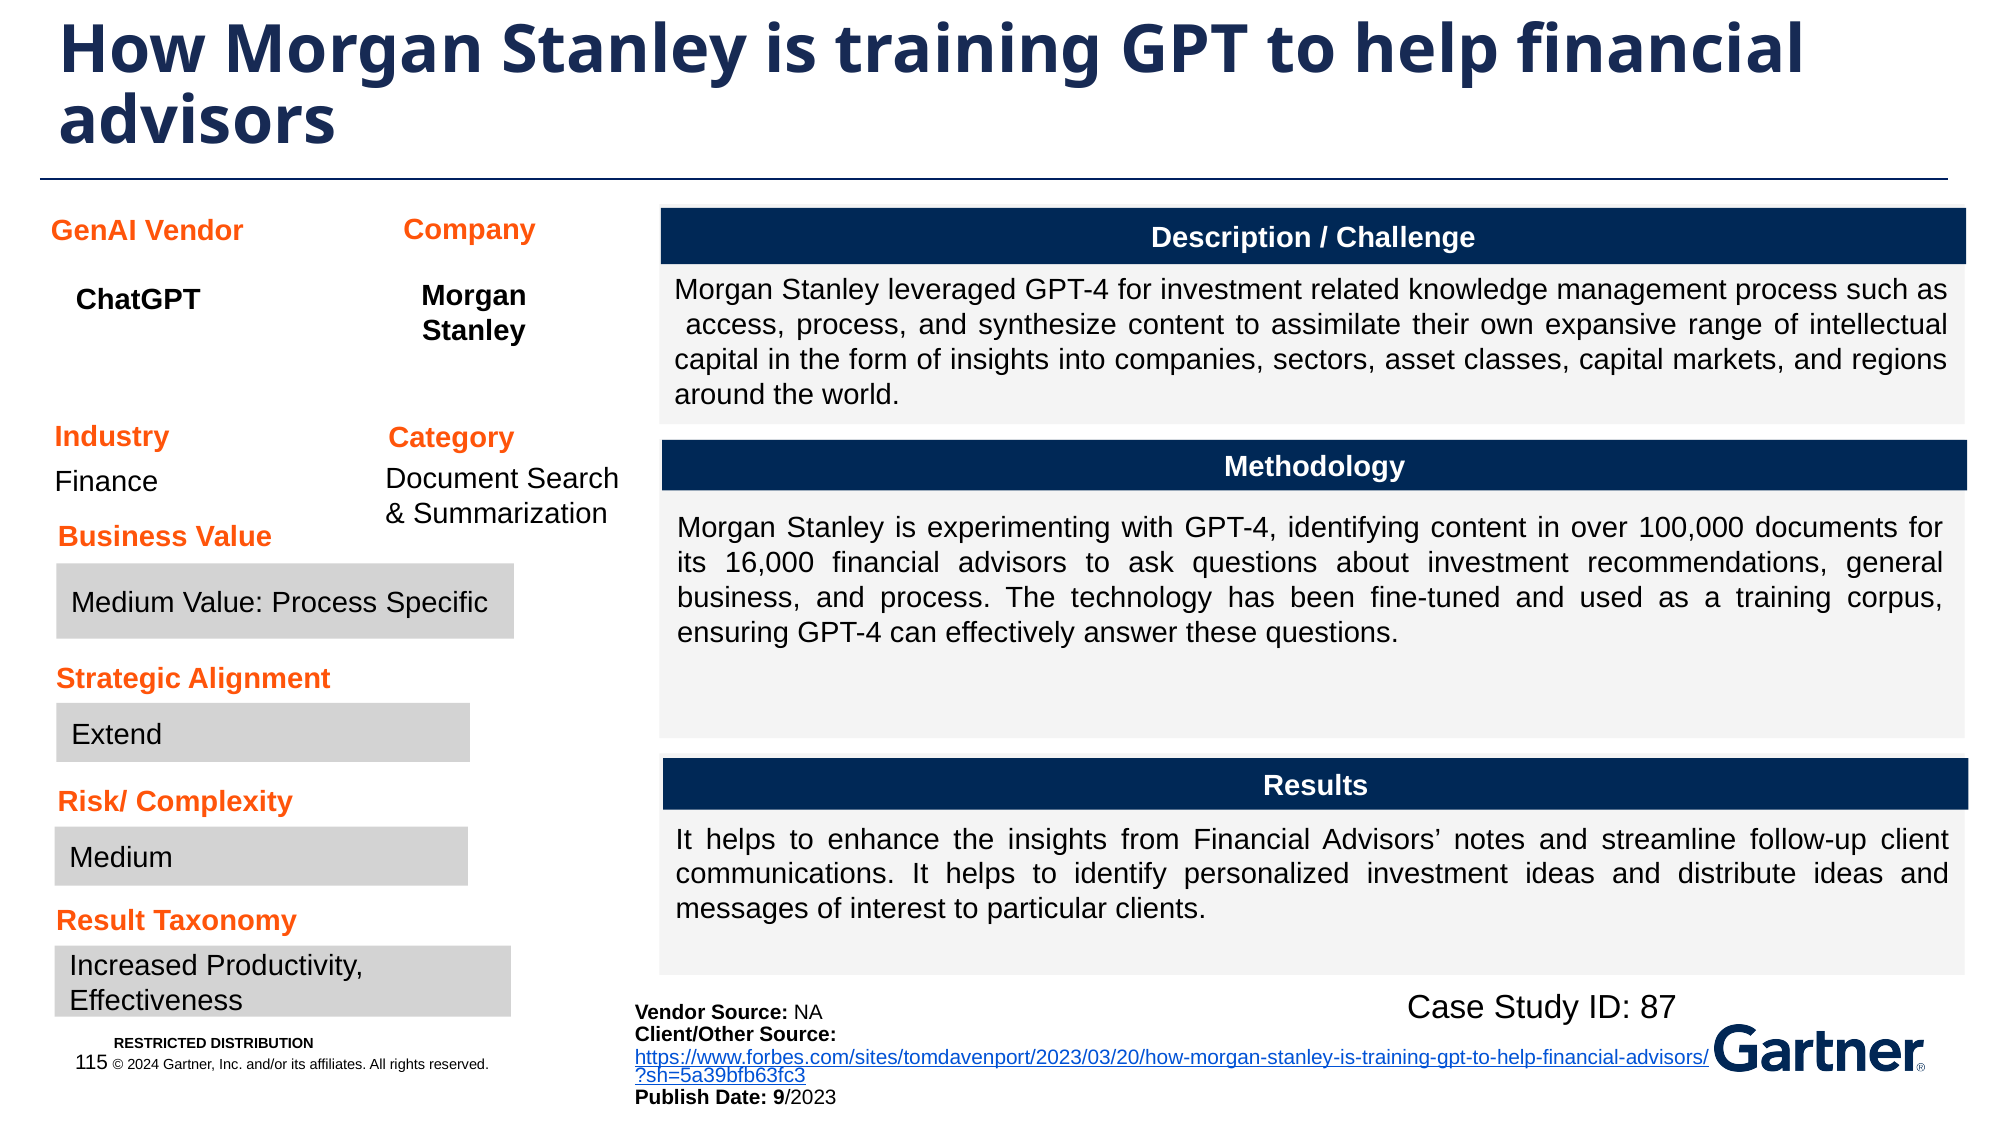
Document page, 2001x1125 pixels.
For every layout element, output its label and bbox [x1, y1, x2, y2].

text_box [54, 945, 512, 1018]
text_box [659, 439, 1968, 739]
text_box [55, 562, 515, 640]
text_box [54, 826, 469, 887]
text_box [41, 652, 471, 763]
text_box [39, 409, 635, 537]
text_box [41, 894, 390, 944]
text_box [349, 202, 590, 253]
text_box [27, 203, 268, 254]
text_box [350, 268, 598, 354]
text_box [659, 204, 1967, 425]
text_box [634, 978, 1710, 1121]
text_box [659, 753, 1969, 975]
text_box [42, 272, 234, 323]
picture [1714, 1024, 1925, 1072]
text_box [43, 510, 333, 560]
text_box [42, 775, 391, 825]
text_box [58, 28, 1985, 174]
